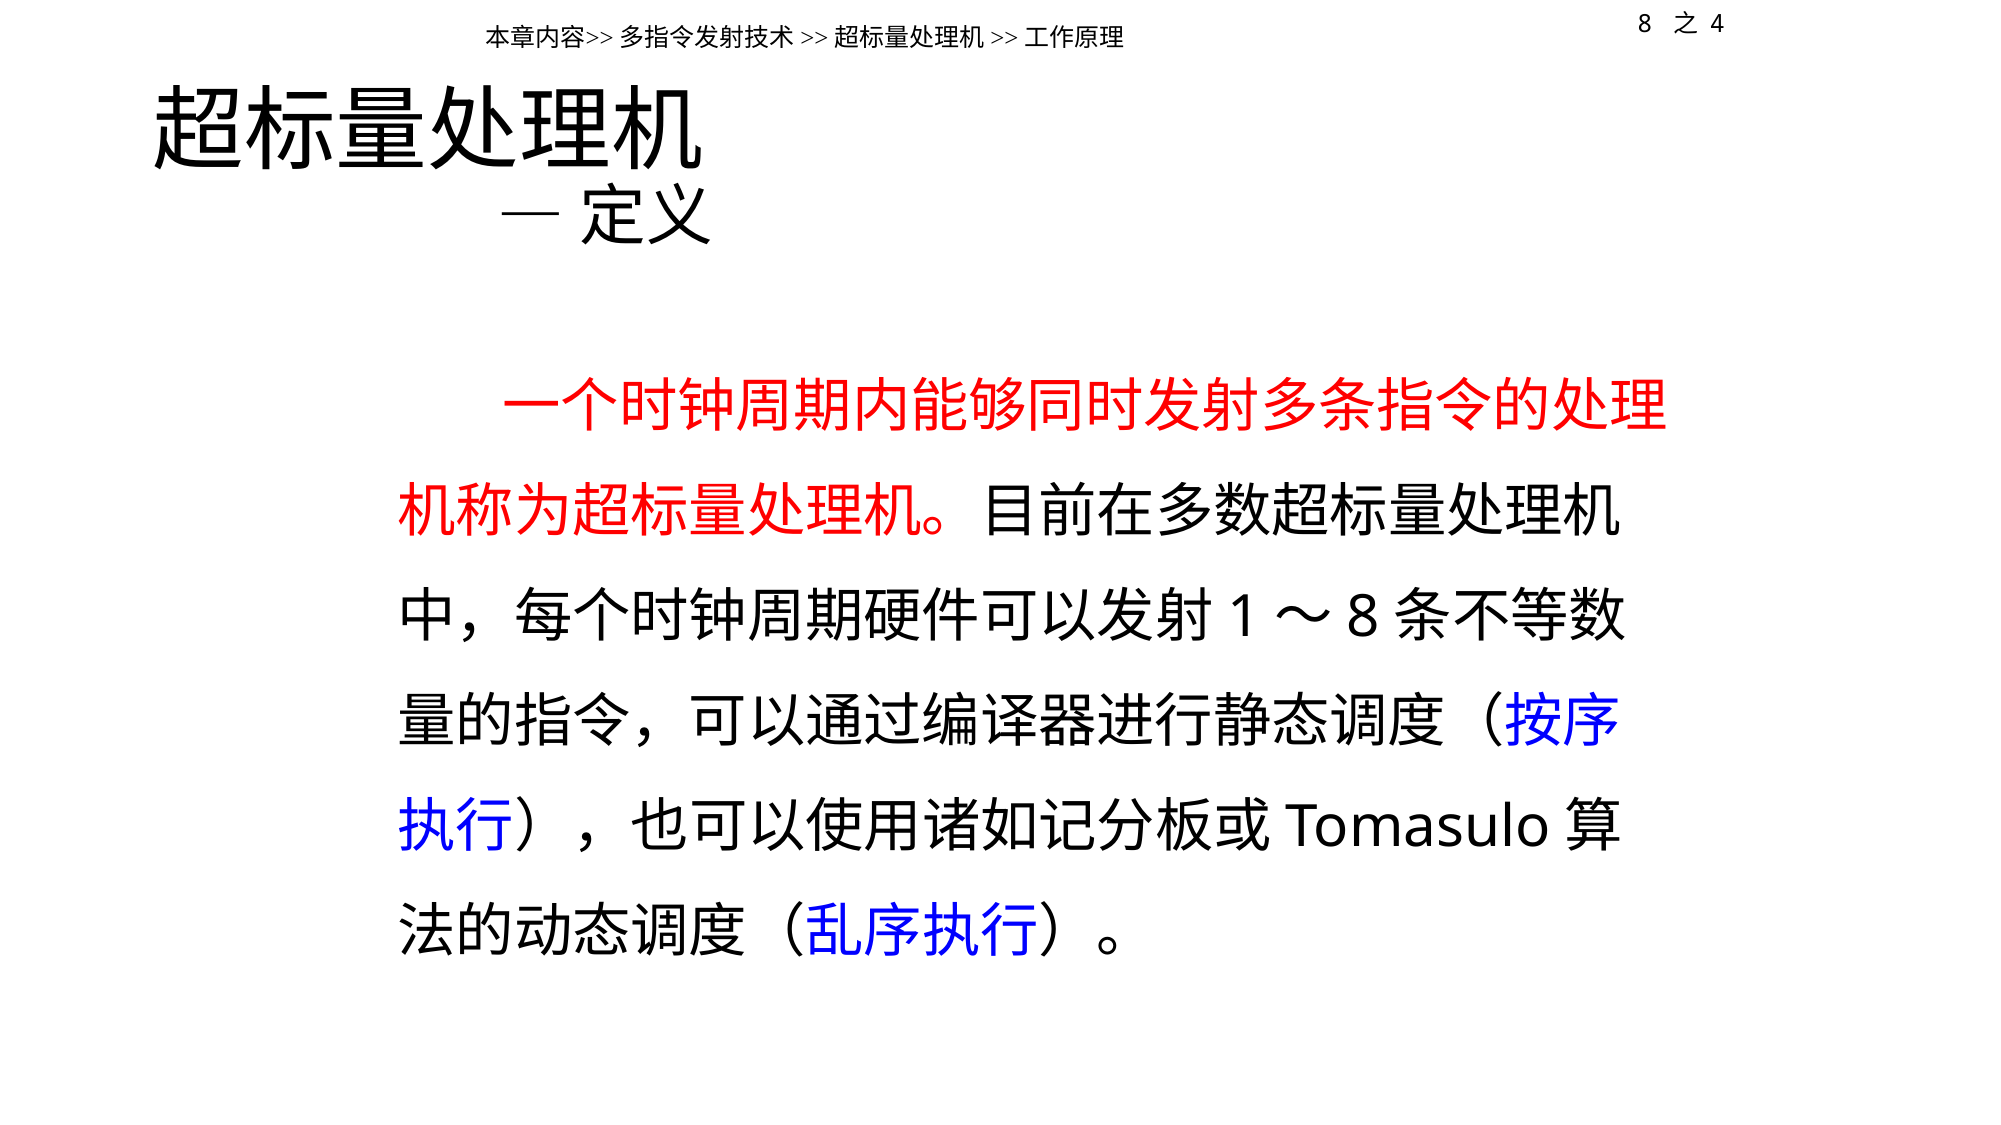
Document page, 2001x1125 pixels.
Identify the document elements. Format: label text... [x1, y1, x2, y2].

text_box 8 之 4 [1612, 0, 1750, 46]
list 一个时钟周期内能够同时发射多条指令的处理机称为超标量处理机。目前在多数超标量处理机中，每个时钟周期硬件可以发射1～8条不等数量的指令，可以通过编译器进行静态调度（按序执行），也可以使用诸如记分板或Tomasulo算法的动态调度（乱序执行）。 [382, 325, 1689, 1050]
text_box 本章内容>>多指令发射技术>>超标量处理机>>工作原理 [470, 14, 1713, 66]
title 超标量处理机 — 定义 [137, 59, 1863, 278]
